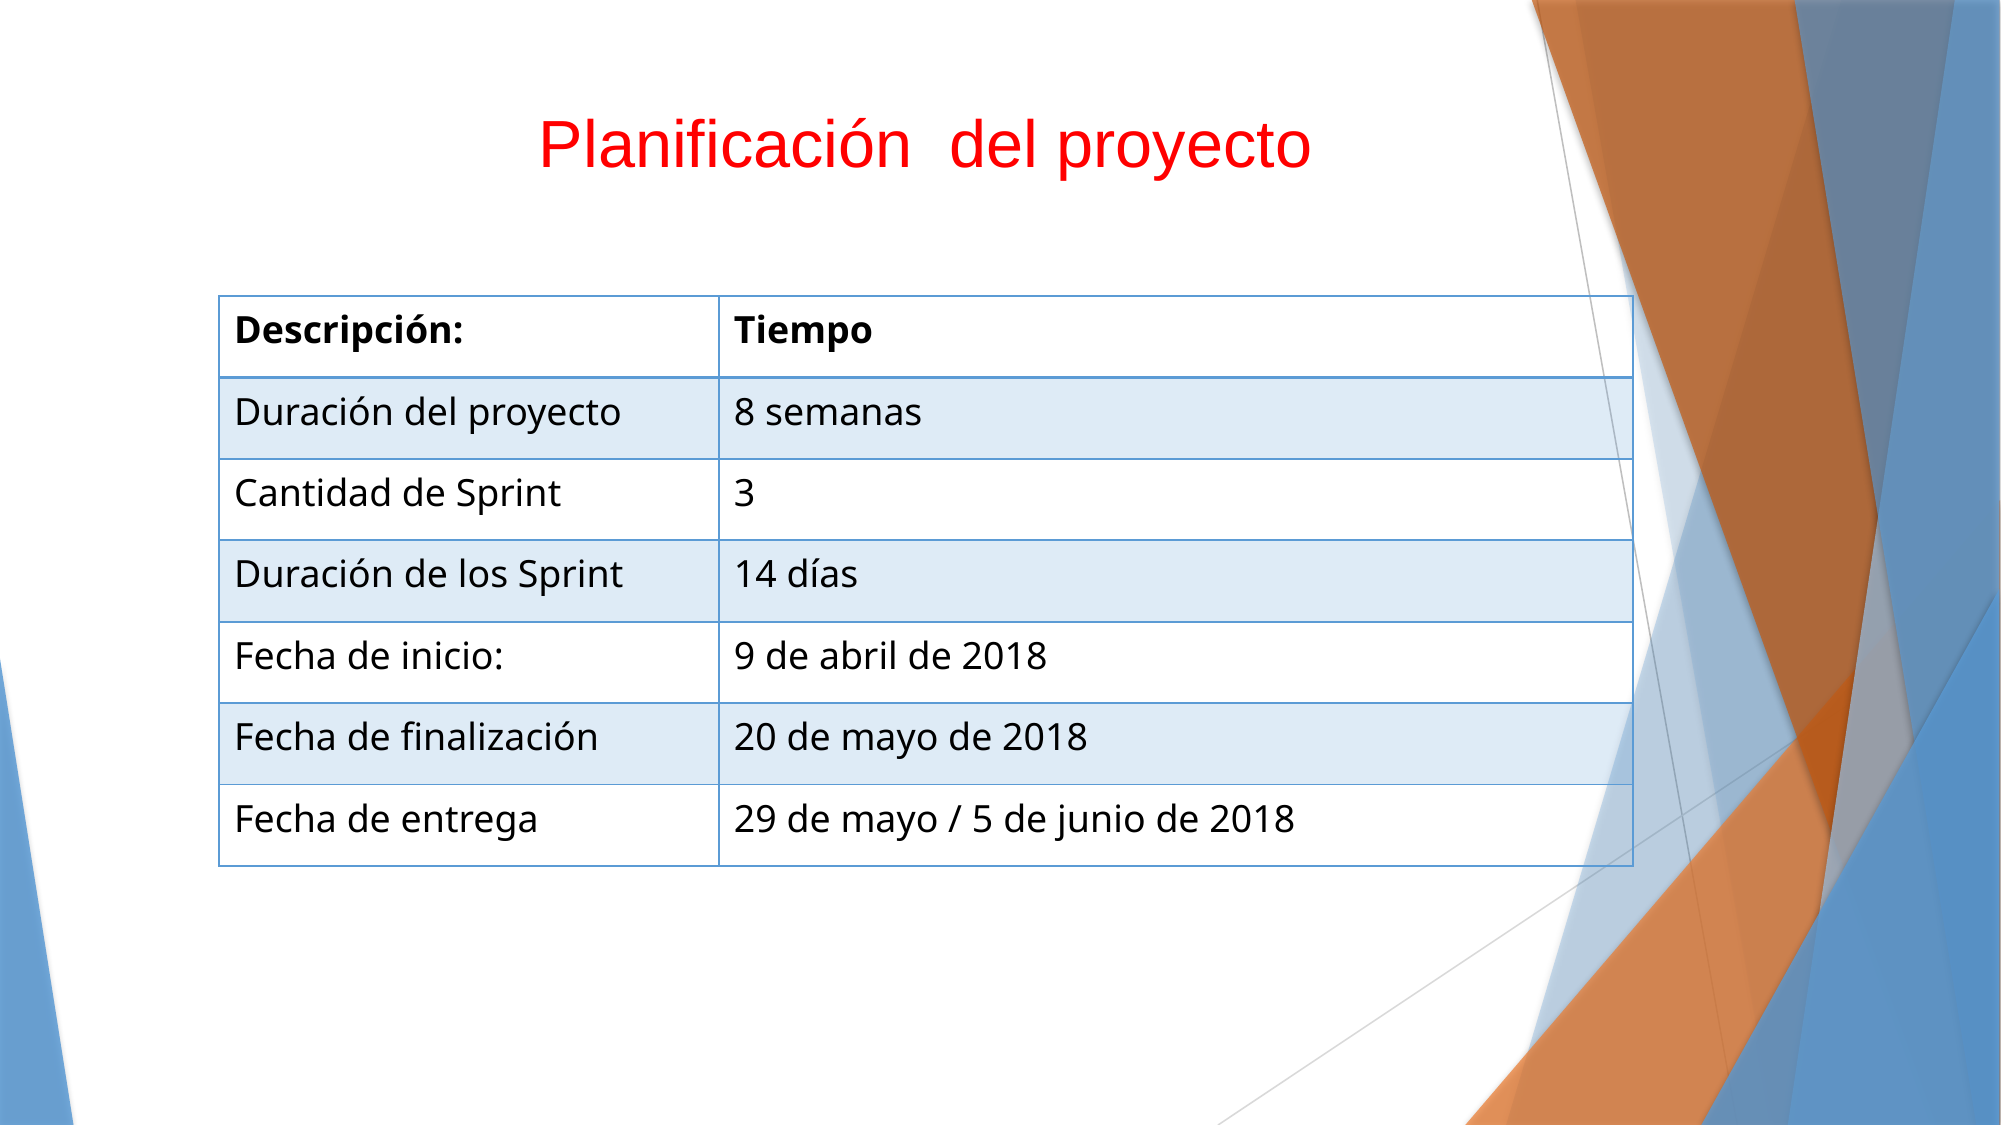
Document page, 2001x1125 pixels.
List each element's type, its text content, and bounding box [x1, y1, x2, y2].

list Planificación del proyecto [161, 93, 1691, 1125]
table_cell Duración del proyecto [220, 379, 718, 458]
table_cell Duración de los Sprint [220, 541, 718, 621]
table_cell 9 de abril de 2018 [720, 623, 1632, 702]
table_cell Cantidad de Sprint [220, 460, 718, 539]
table_header Descripción: [220, 297, 718, 376]
table_header Tiempo [720, 297, 1632, 376]
table_cell 20 de mayo de 2018 [720, 704, 1632, 784]
table_cell Fecha de finalización [220, 704, 718, 784]
table_cell 29 de mayo / 5 de junio de 2018 [720, 785, 1632, 865]
table_cell Fecha de entrega [220, 785, 718, 865]
table_cell 8 semanas [720, 379, 1632, 458]
table_cell 3 [720, 460, 1632, 539]
table_cell 14 días [720, 541, 1632, 621]
table_cell Fecha de inicio: [220, 623, 718, 702]
